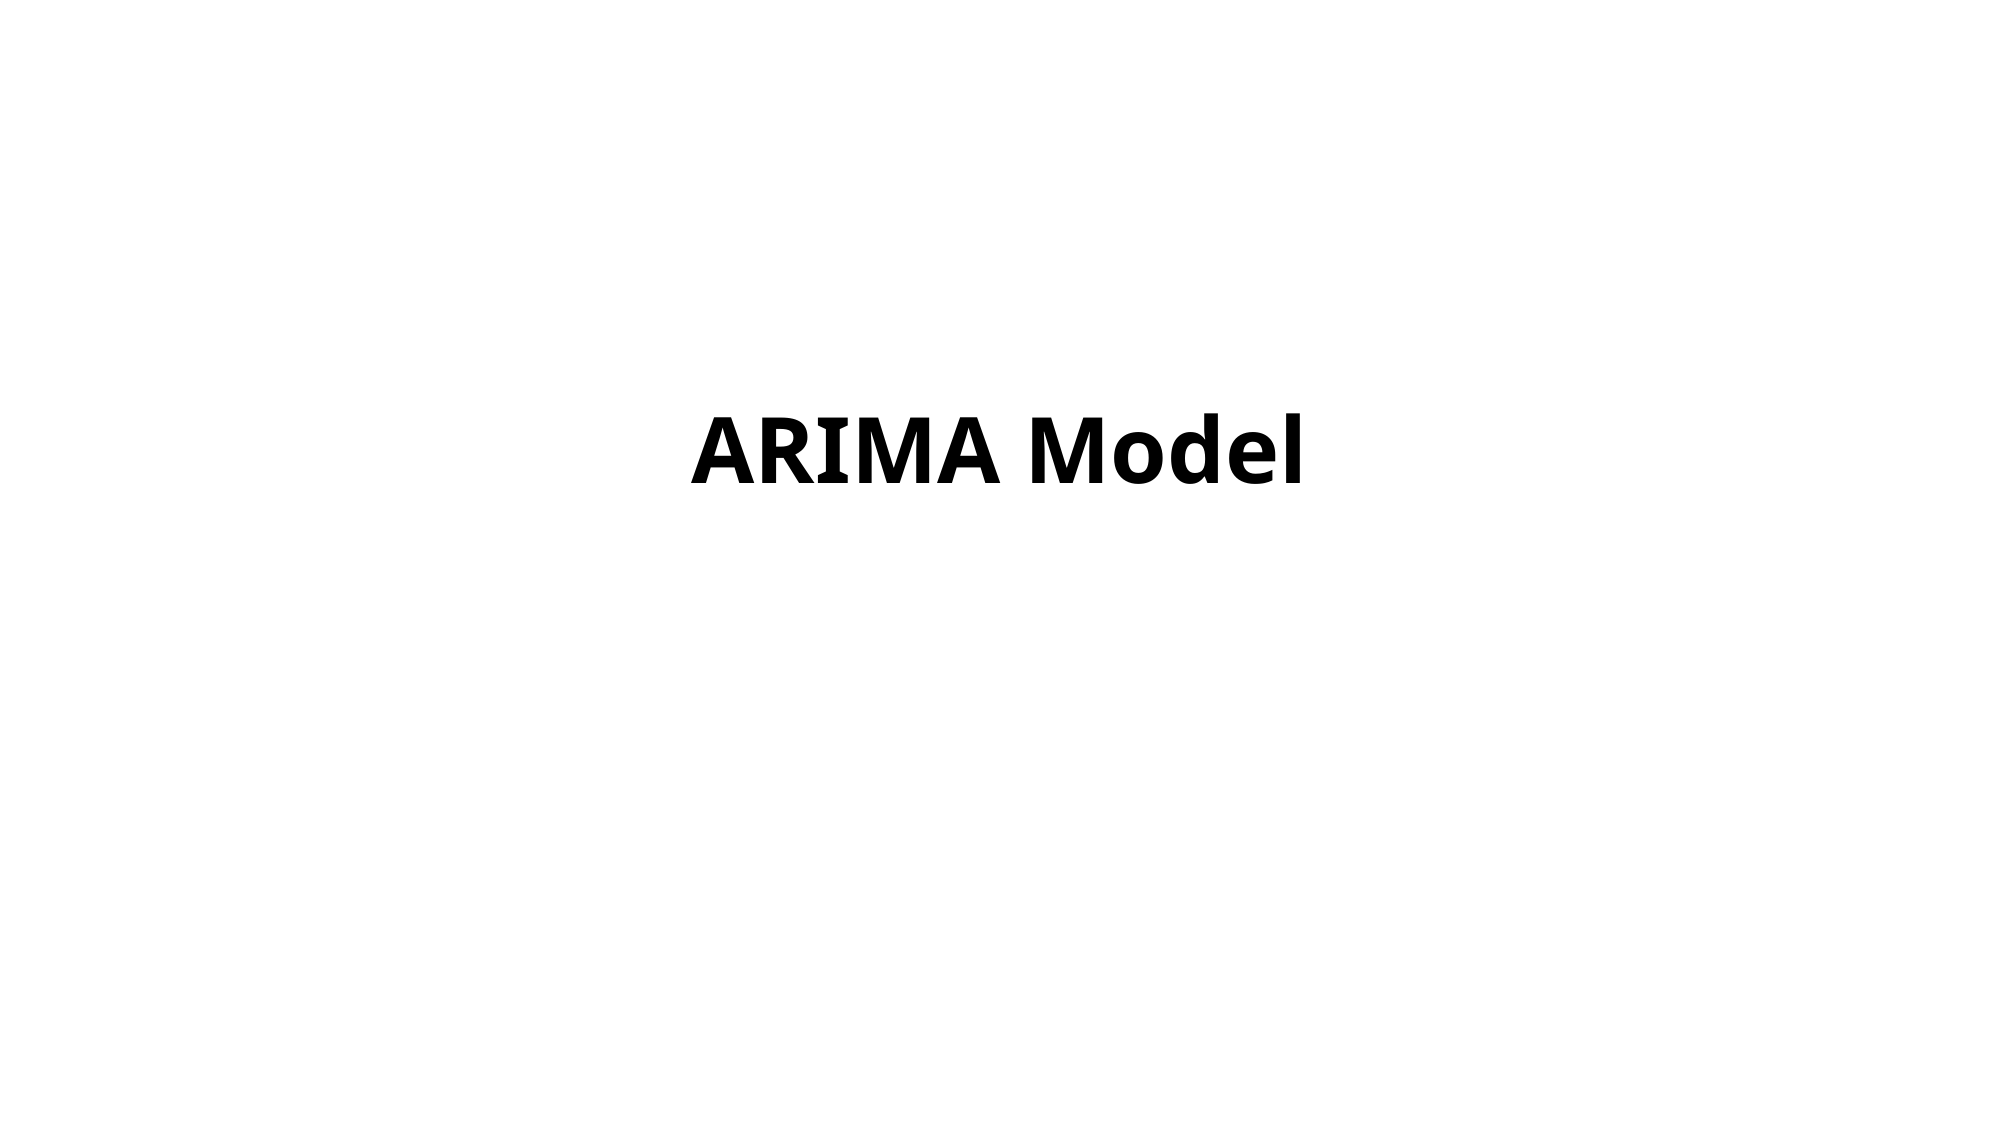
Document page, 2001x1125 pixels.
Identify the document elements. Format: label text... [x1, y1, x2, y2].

title ARIMA Model [137, 345, 1863, 563]
